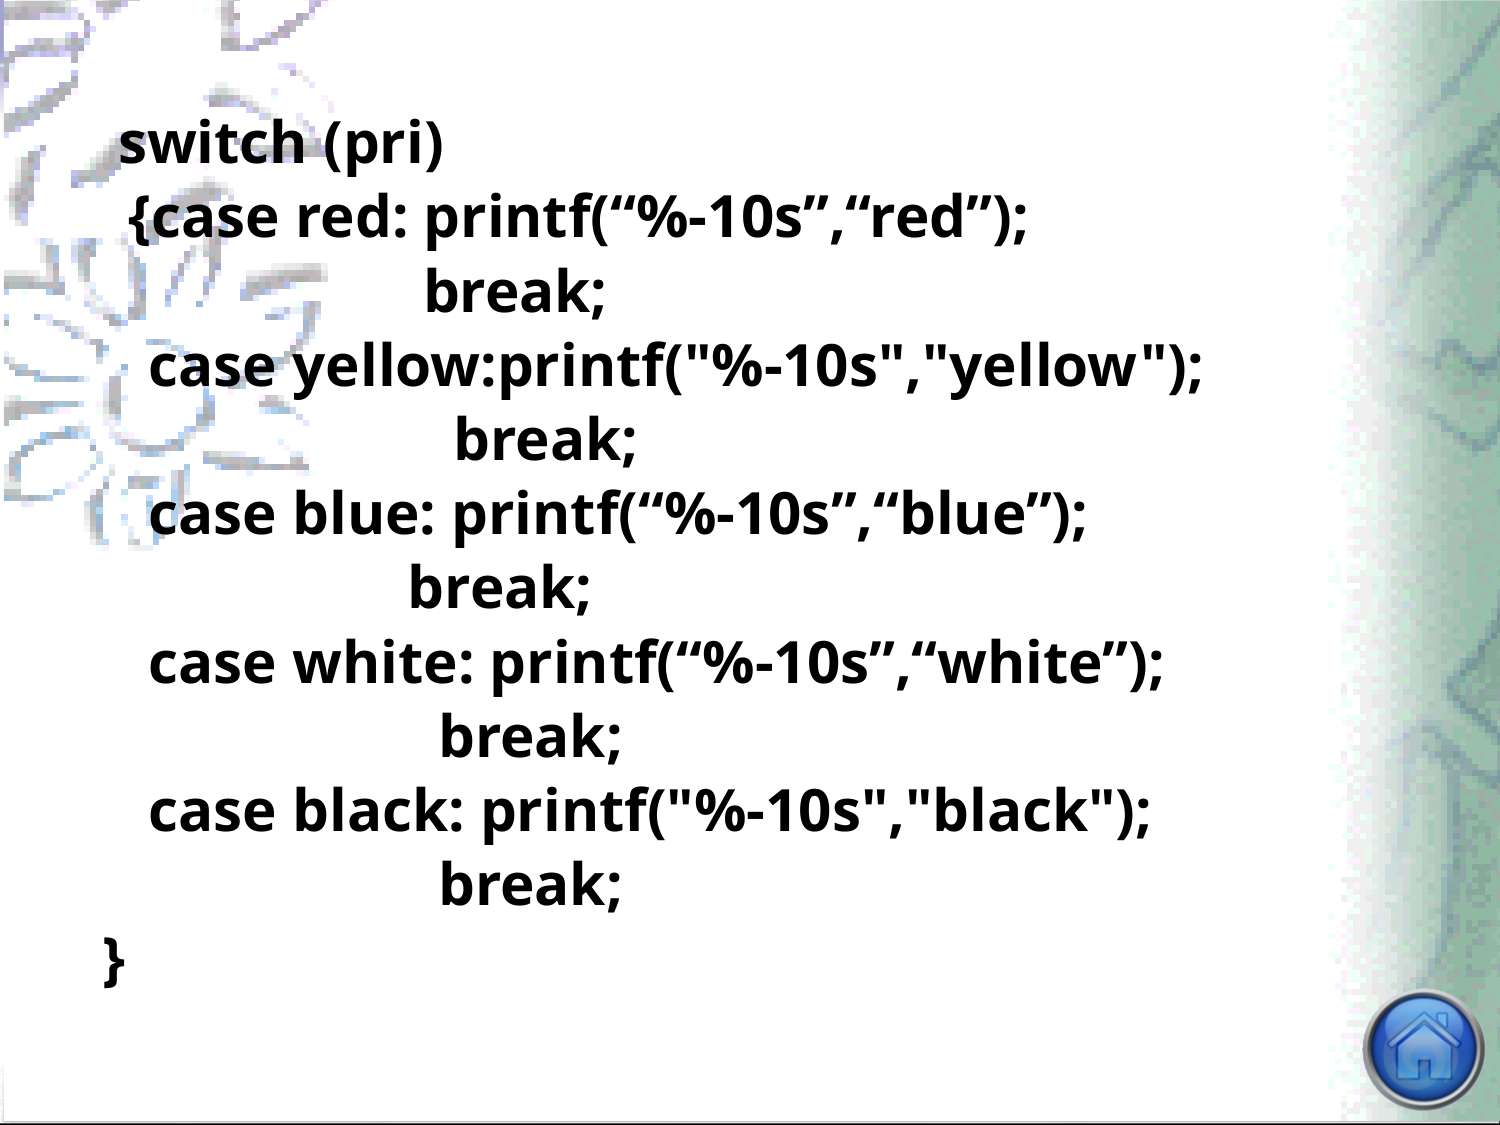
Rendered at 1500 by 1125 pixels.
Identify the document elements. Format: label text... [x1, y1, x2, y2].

list switch (pri) {case red: printf(“%-10s”,“red”); break; case yellow:printf("%-10s","yellow"); break; case blue: printf(“%-10s”,“blue”); break; case white: printf(“%-10s”,“white”); break; case black: printf("%-10s","black"); break; } [11, 105, 1489, 1043]
picture [0, 0, 1500, 1125]
